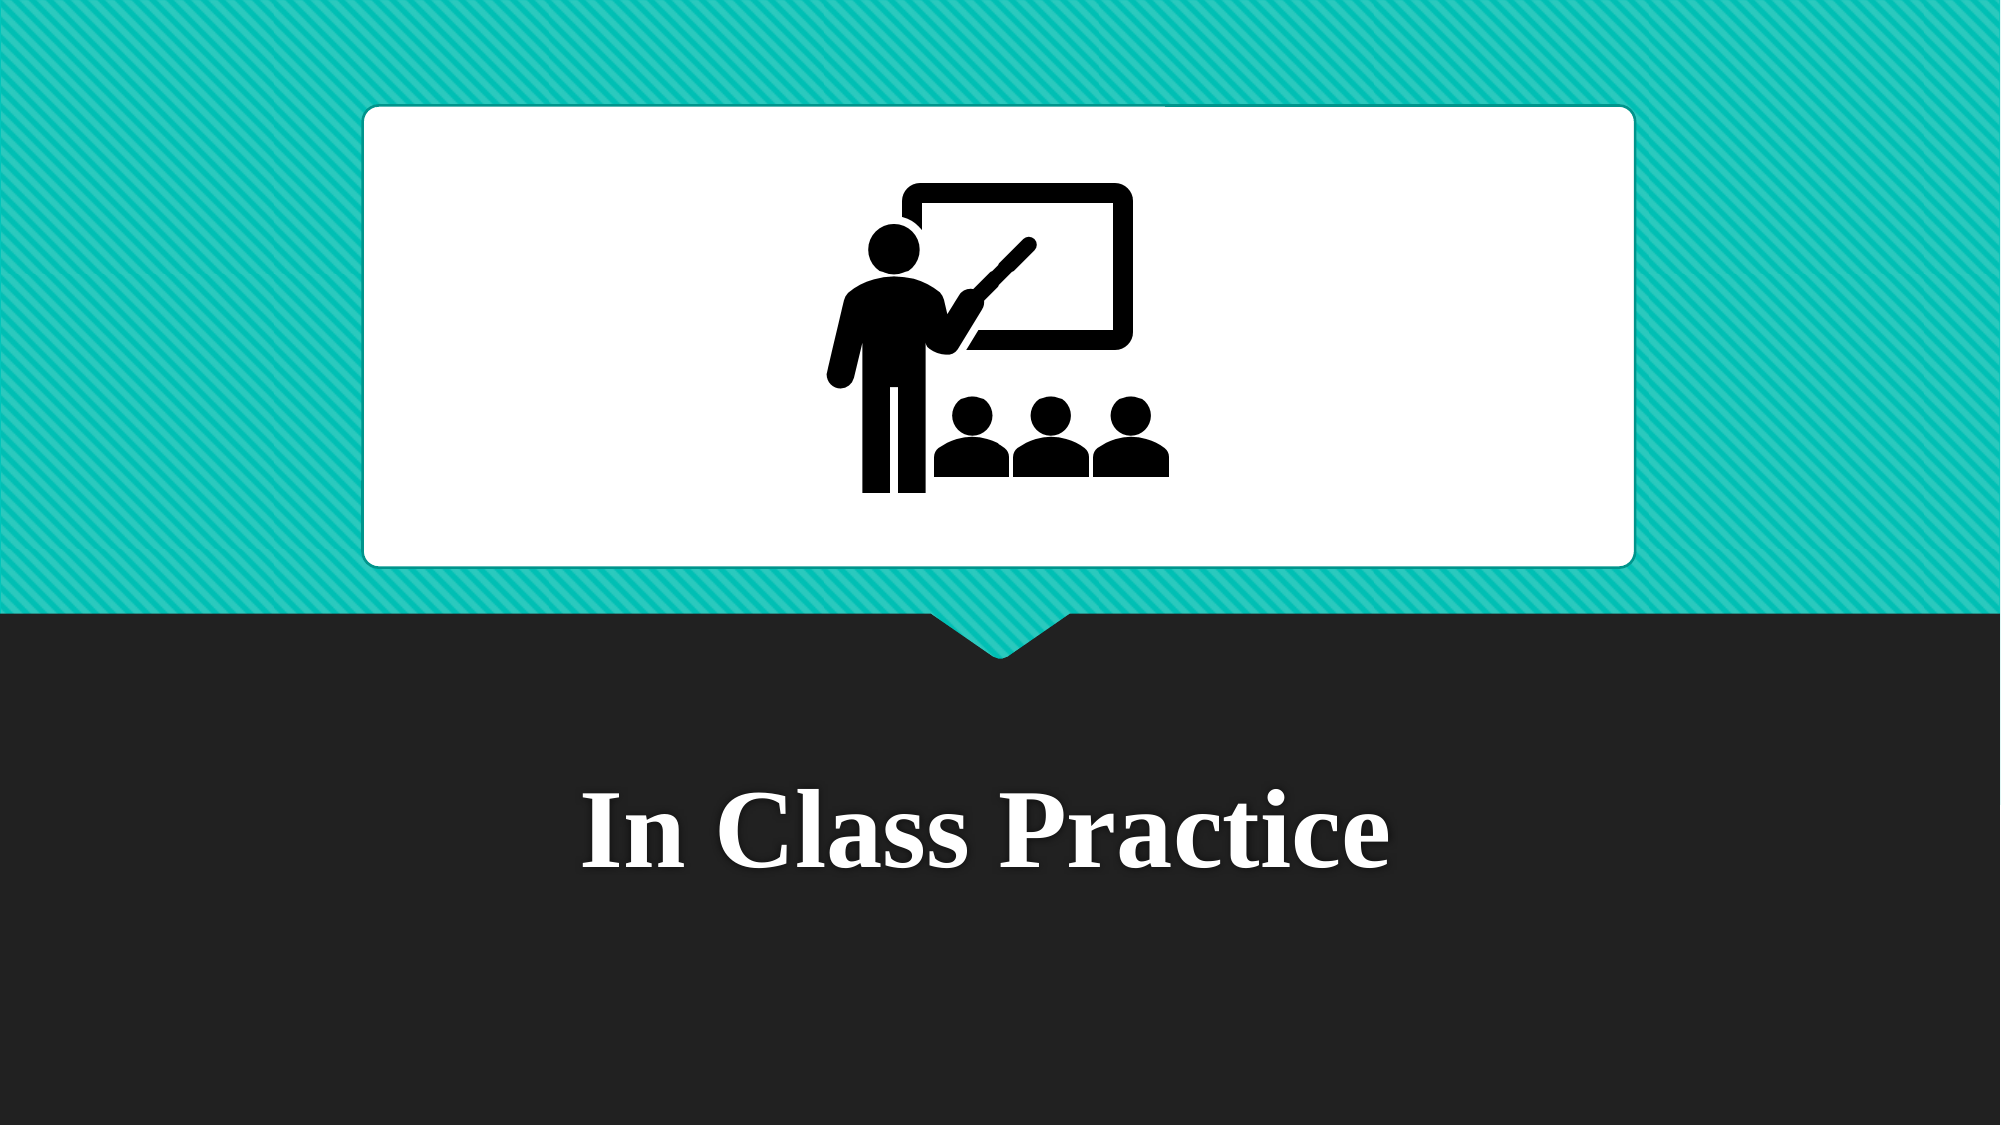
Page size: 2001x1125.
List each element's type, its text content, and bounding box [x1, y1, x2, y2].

picture [808, 144, 1190, 526]
text_box [361, 104, 1637, 569]
text_box [0, 612, 2000, 1125]
title In Class Practice [132, 669, 1868, 898]
